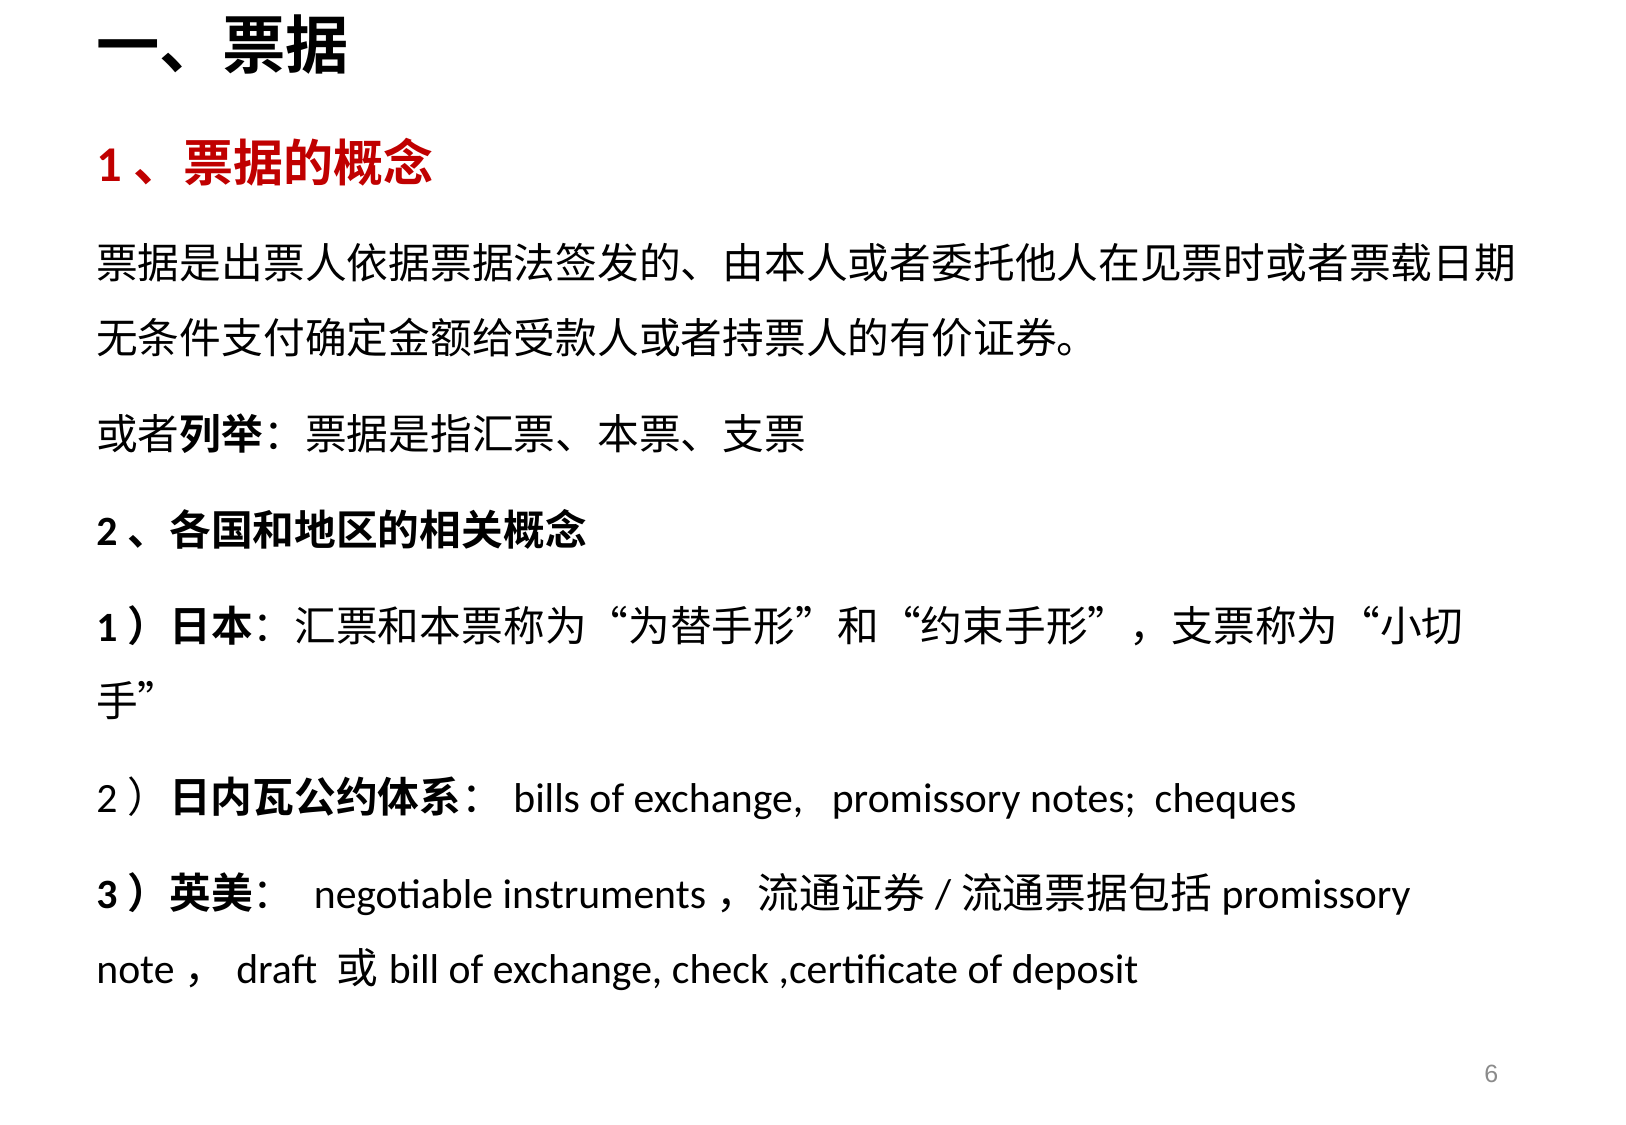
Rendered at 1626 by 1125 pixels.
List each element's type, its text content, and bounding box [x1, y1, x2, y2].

slide_number 6 [1147, 1042, 1514, 1103]
list 一、票据 1、票据的概念 票据是出票人依据票据法签发的、由本人或者委托他人在见票时或者票载日期无条件支付确定金额给受款人或者持票人的有价证券。 或者列举：票据是指汇票、本票、支票 2、各国和地区的相关概念 1）日本：汇票和本票称为“为替手形”和“约束手形”，支票称为“小切手” 2）日内瓦公约体系：bills of exchange, promissory notes; cheques 3）英美： negotiable instruments，流通证券/流通票据包括promissory note，draft 或bill of exchange, check ,certificate of deposit [81, 12, 1544, 1088]
